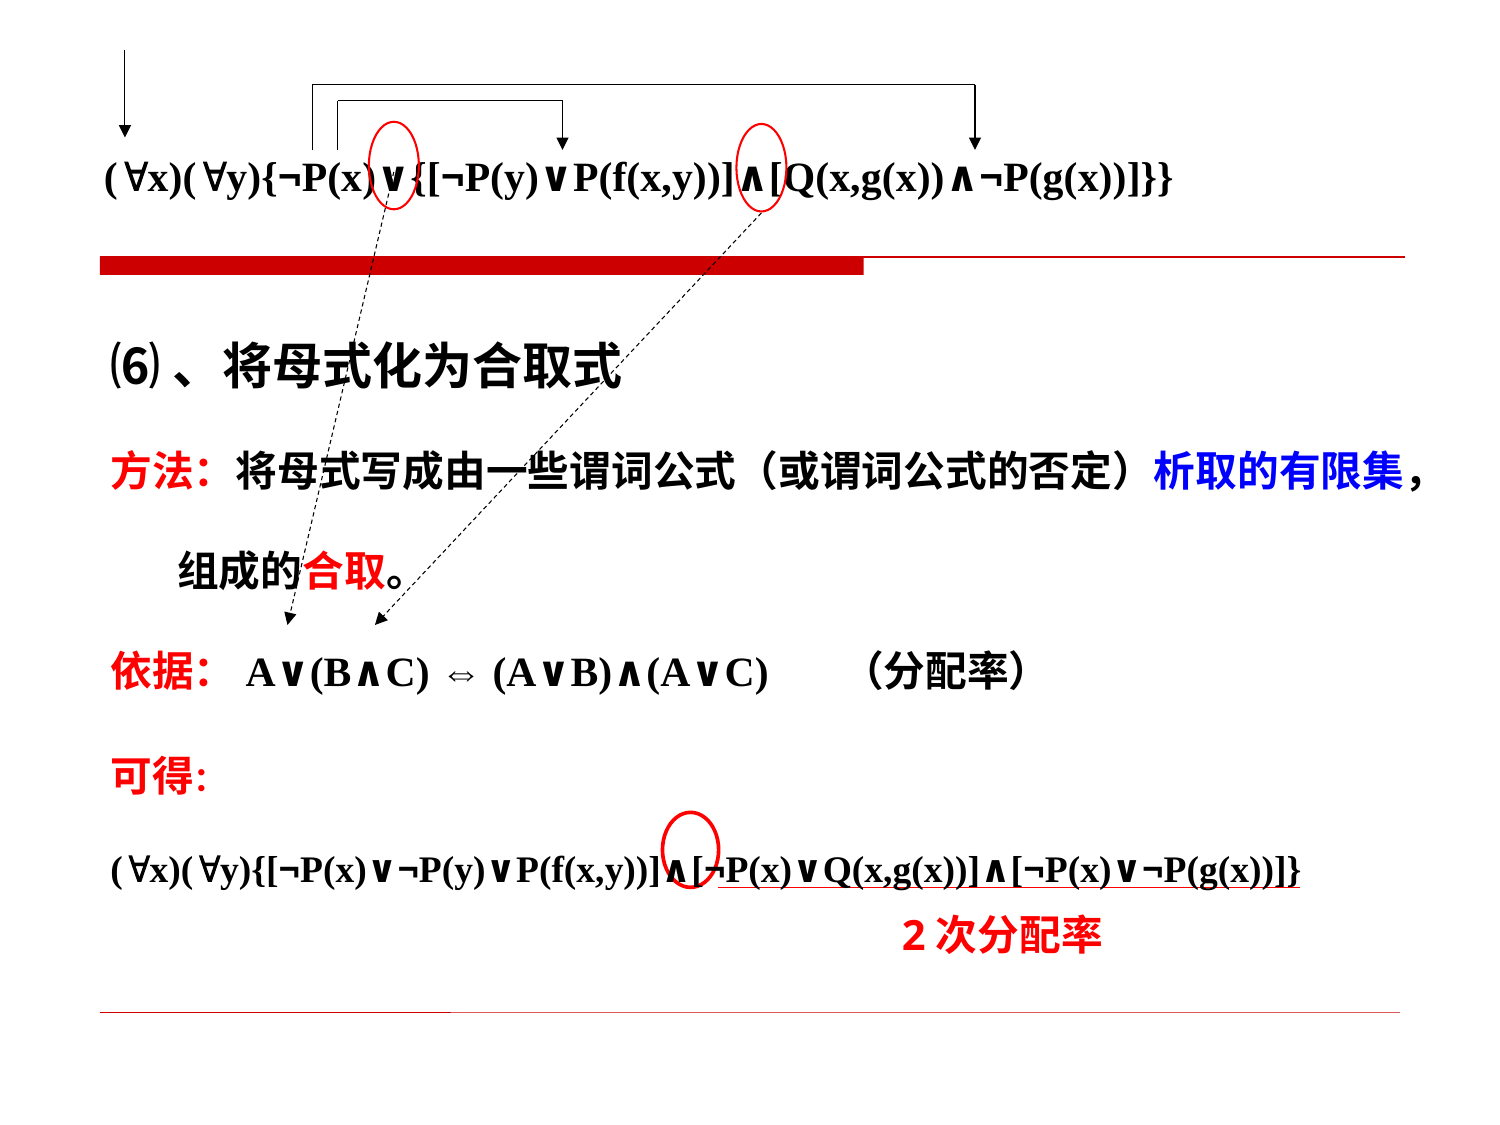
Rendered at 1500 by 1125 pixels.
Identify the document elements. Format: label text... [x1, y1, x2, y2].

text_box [374, 123, 787, 625]
text_box 可得： (x)(y){[¬P(x)∨¬P(y)∨P(f(x,y))]∧[¬P(x)∨Q(x,g(x))]∧[¬P(x)∨¬P(g(x))]} [110, 699, 1400, 891]
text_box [103, 49, 1354, 201]
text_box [287, 121, 419, 625]
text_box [718, 887, 1300, 959]
text_box ⑹、将母式化为合取式 方法：将母式写成由一些谓词公式（或谓词公式的否定）析取的有限集， 组成的合取。 依据：A∨(B∧C) ⇔ (A∨B)∧(A∨C) （分配率） [110, 274, 1463, 696]
